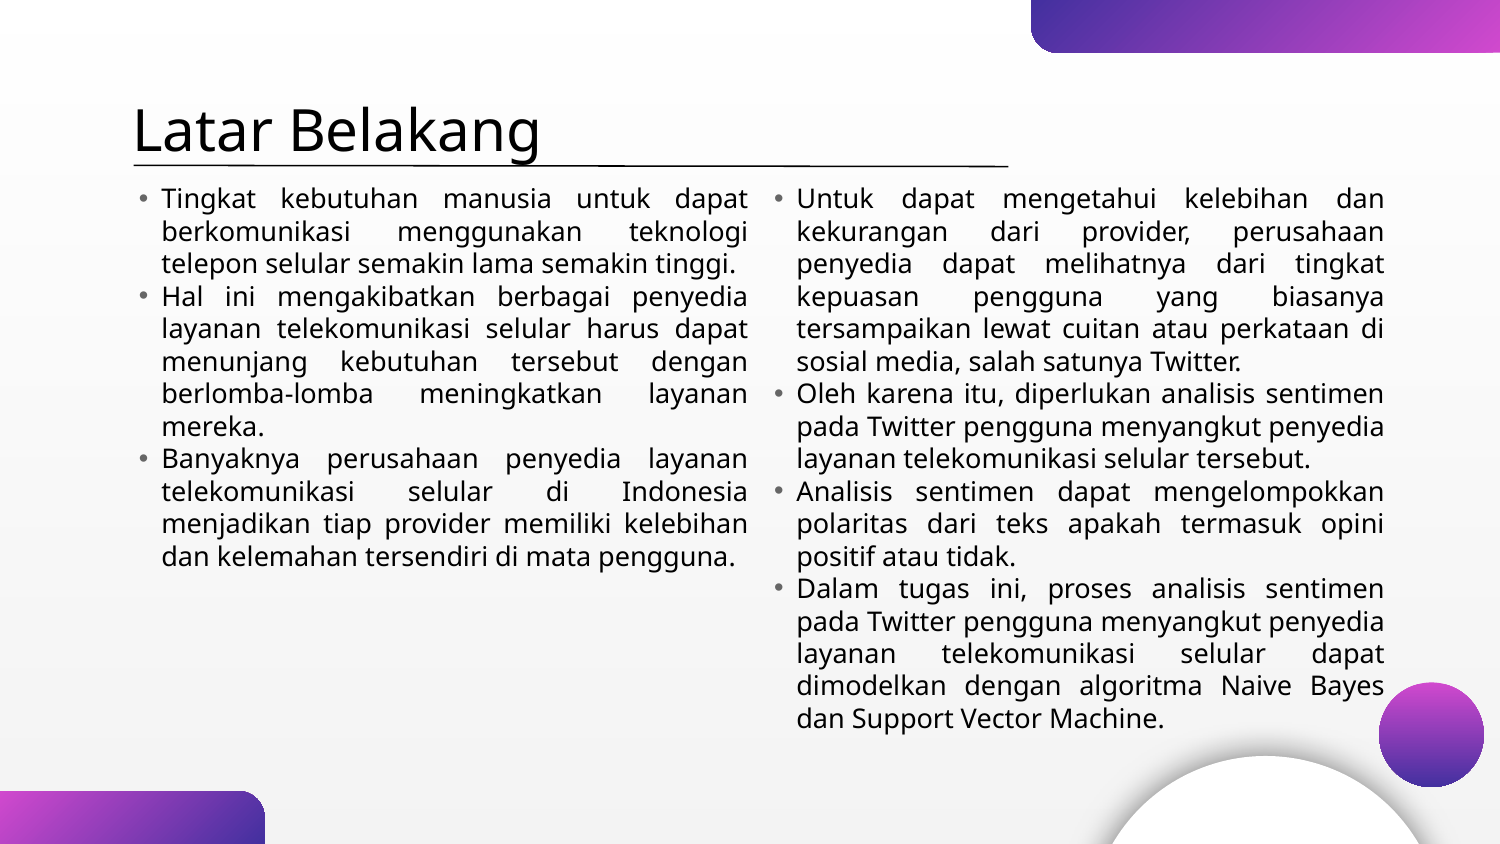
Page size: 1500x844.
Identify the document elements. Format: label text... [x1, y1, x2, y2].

text_box [1379, 682, 1484, 788]
title Latar Belakang [116, 88, 1383, 166]
subtitle Tingkat kebutuhan manusia untuk dapat berkomunikasi menggunakan teknologi telepon selular semakin lama semakin tinggi. Hal ini mengakibatkan berbagai penyedia layanan telekomunikasi selular harus dapat menunjang kebutuhan tersebut dengan berlomba-lomba meningkatkan layanan mereka. Banyaknya perusahaan penyedia layanan telekomunikasi selular di Indonesia menjadikan tiap provider memiliki kelebihan dan kelemahan tersendiri di mata pengguna. [116, 166, 763, 328]
subtitle Untuk dapat mengetahui kelebihan dan kekurangan dari provider, perusahaan penyedia dapat melihatnya dari tingkat kepuasan pengguna yang biasanya tersampaikan lewat cuitan atau perkataan di sosial media, salah satunya Twitter. Oleh karena itu, diperlukan analisis sentimen pada Twitter pengguna menyangkut penyedia layanan telekomunikasi selular tersebut. Analisis sentimen dapat mengelompokkan polaritas dari teks apakah termasuk opini positif atau tidak. Dalam tugas ini, proses analisis sentimen pada Twitter pengguna menyangkut penyedia layanan telekomunikasi selular dapat dimodelkan dengan algoritma Naive Bayes dan Support Vector Machine. [752, 166, 1400, 338]
